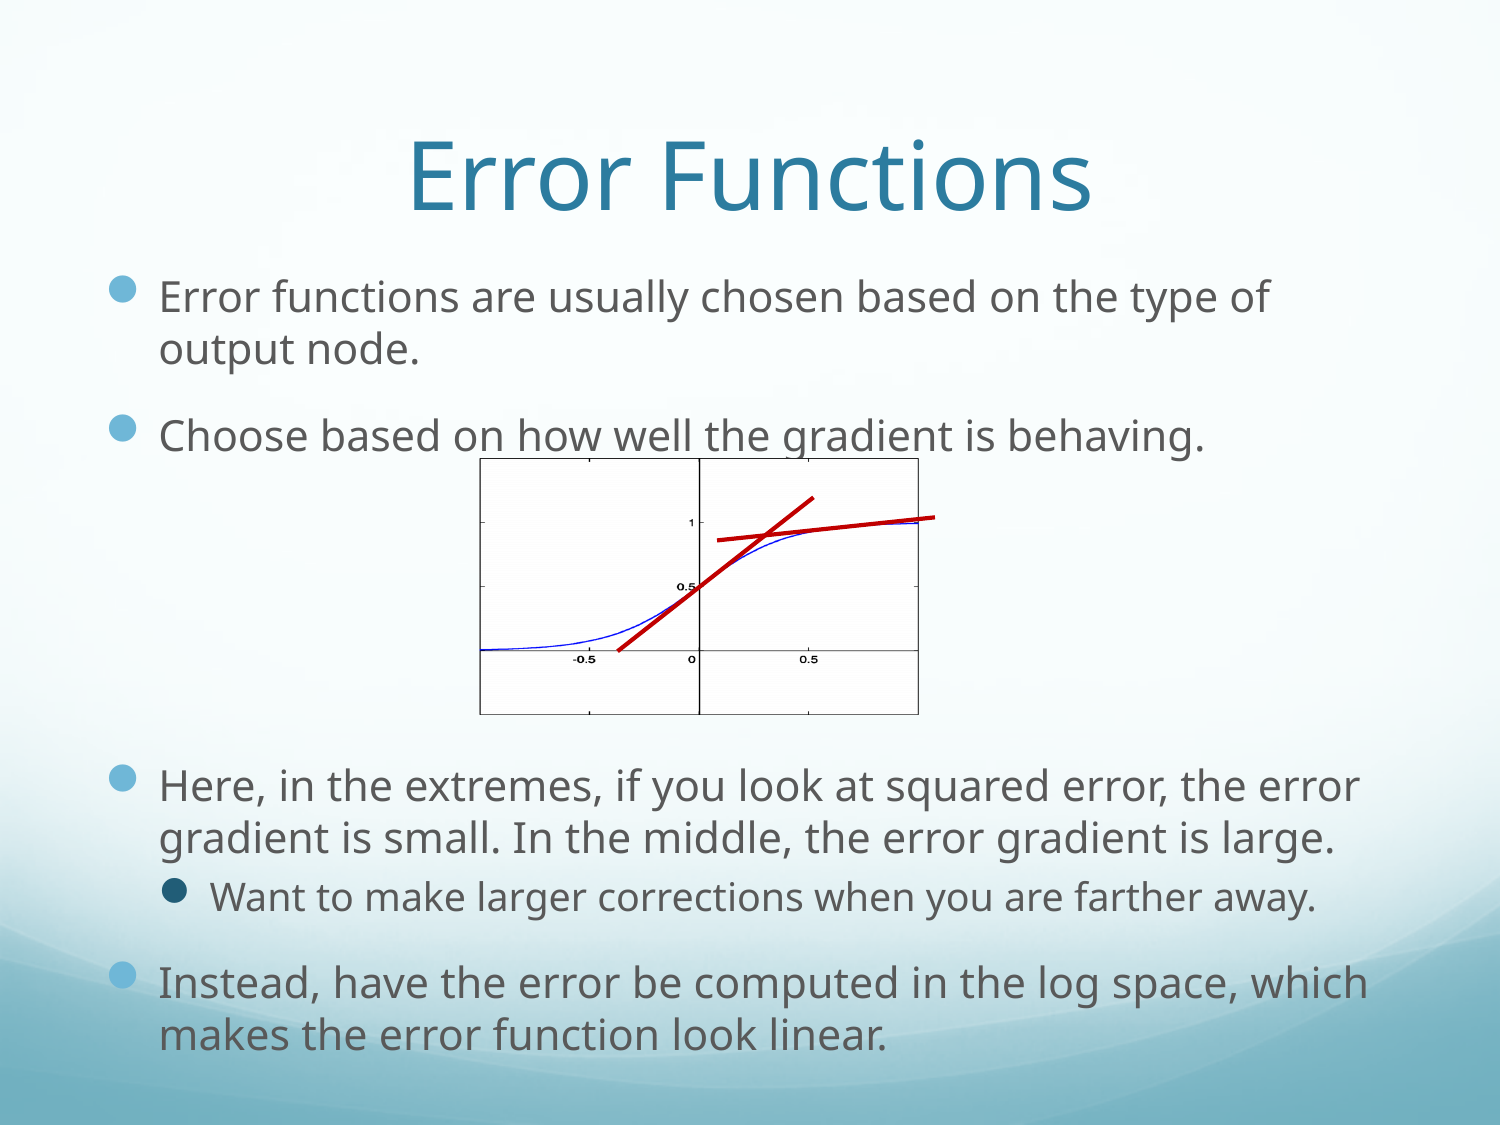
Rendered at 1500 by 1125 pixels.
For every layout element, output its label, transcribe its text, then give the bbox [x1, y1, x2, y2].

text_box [479, 457, 936, 716]
title Error Functions [90, 17, 1410, 237]
list Error functions are usually chosen based on the type of output node. Choose based on how well the gradient is behaving. Here, in the extremes, if you look at squared error, the error gradient is small. In the middle, the error gradient is large. Want to make larger corrections when you are farther away. Instead, have the error be computed in the log space, which makes the error function look linear. [90, 262, 1410, 1074]
